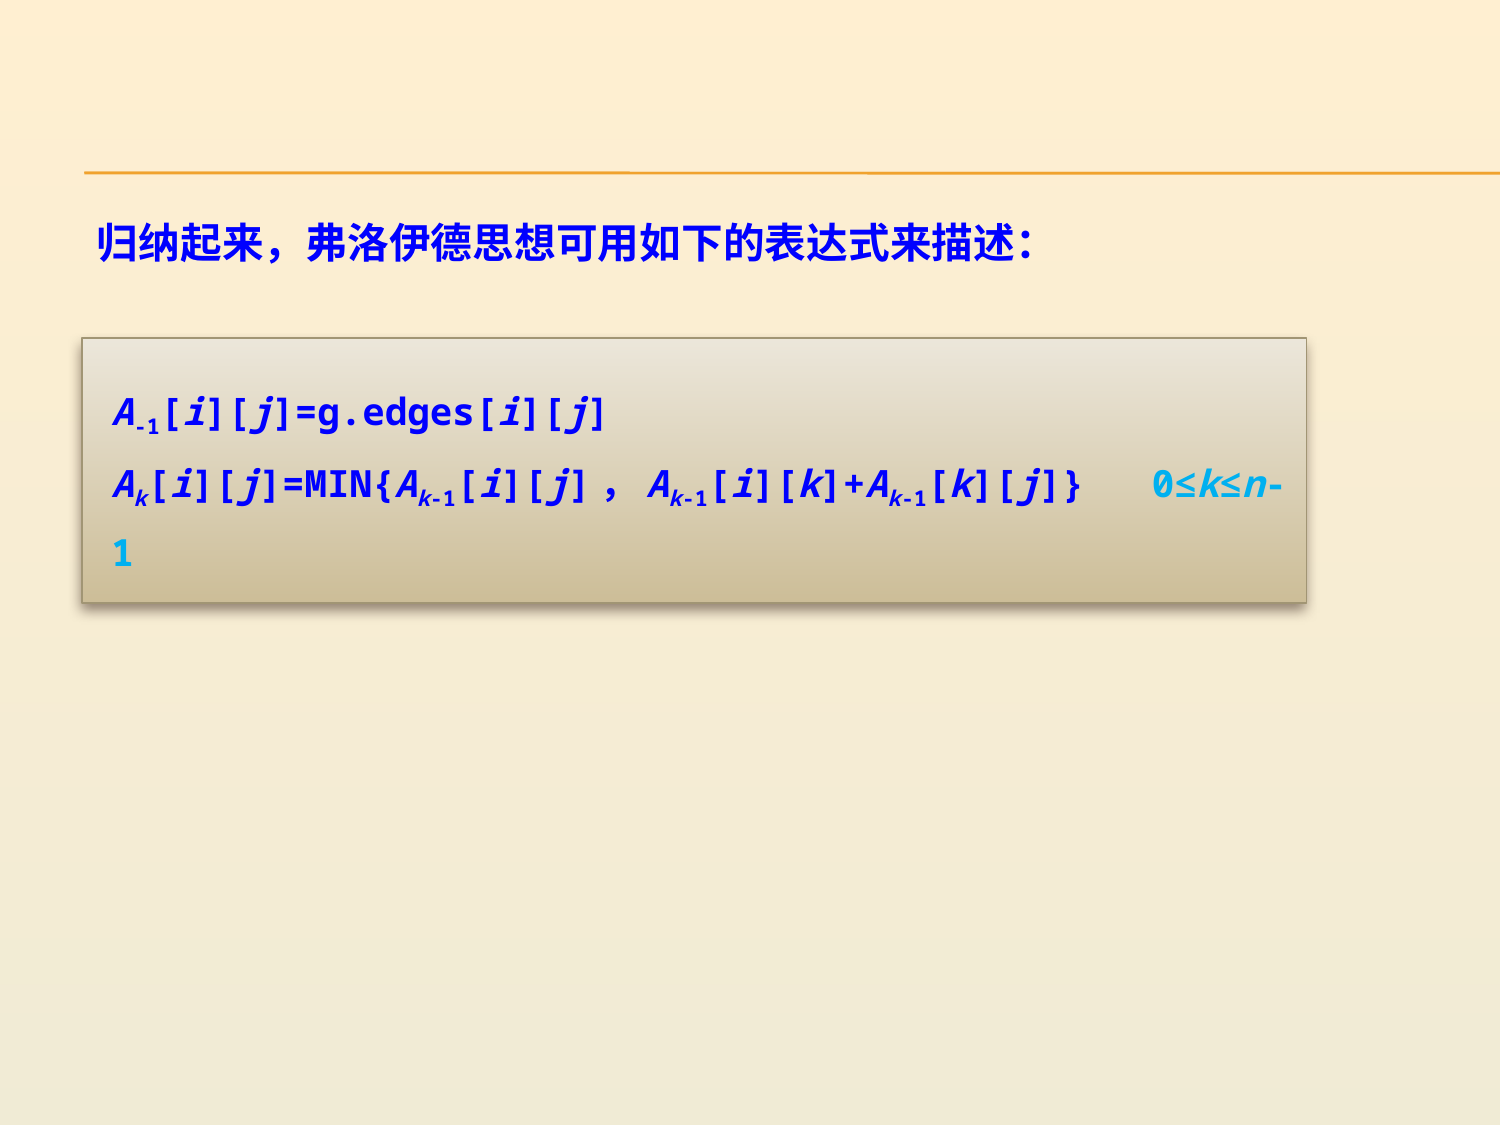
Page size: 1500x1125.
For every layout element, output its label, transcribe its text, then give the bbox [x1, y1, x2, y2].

text_box 归纳起来，弗洛伊德思想可用如下的表达式来描述： [82, 209, 1405, 274]
text_box A-1[i][j]=g.edges[i][j] Ak[i][j]=MIN{Ak-1[i][j]，Ak-1[i][k]+Ak-1[k][j]} 0≤k≤n-1 [81, 337, 1307, 604]
